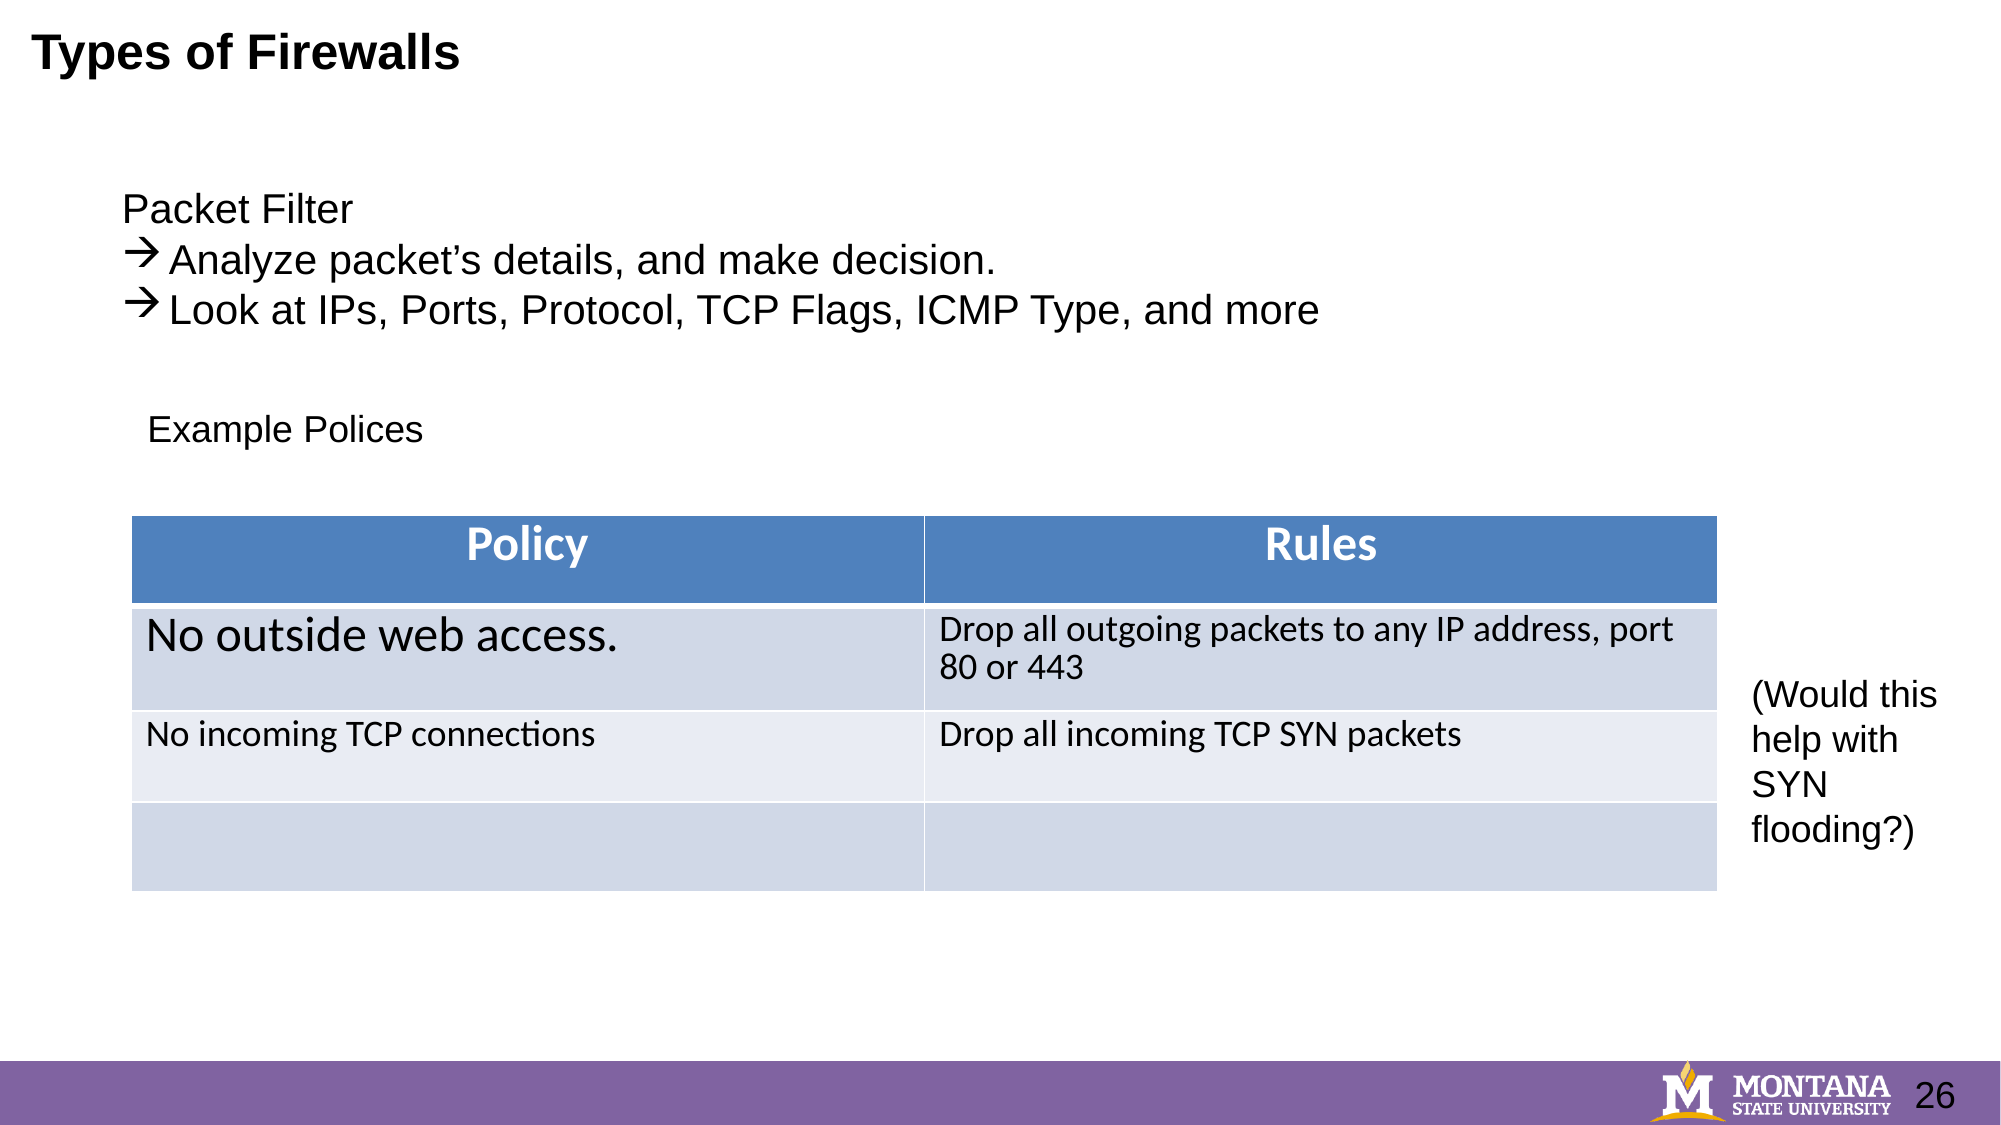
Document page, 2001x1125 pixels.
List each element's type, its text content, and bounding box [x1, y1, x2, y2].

table_cell [925, 803, 1717, 891]
text_box Types of Firewalls [16, 12, 477, 88]
picture [1650, 1060, 1891, 1122]
table_header Rules [925, 516, 1717, 603]
table_cell Drop all incoming TCP SYN packets [925, 712, 1717, 801]
table_cell No outside web access. [132, 609, 924, 710]
table_header Policy [132, 516, 924, 603]
slide_number 26 [1887, 1072, 1994, 1125]
text_box Packet Filter Analyze packet’s details, and make decision. Look at IPs, Ports, Protocol, TCP Flags, ICMP Type, and more [107, 174, 1336, 340]
text_box Example Polices [132, 398, 439, 458]
text_box (Would this help with SYN flooding?) [1736, 662, 1994, 858]
table_cell Drop all outgoing packets to any IP address, port 80 or 443 [925, 609, 1717, 710]
table_cell [132, 803, 924, 891]
table_cell No incoming TCP connections [132, 712, 924, 801]
